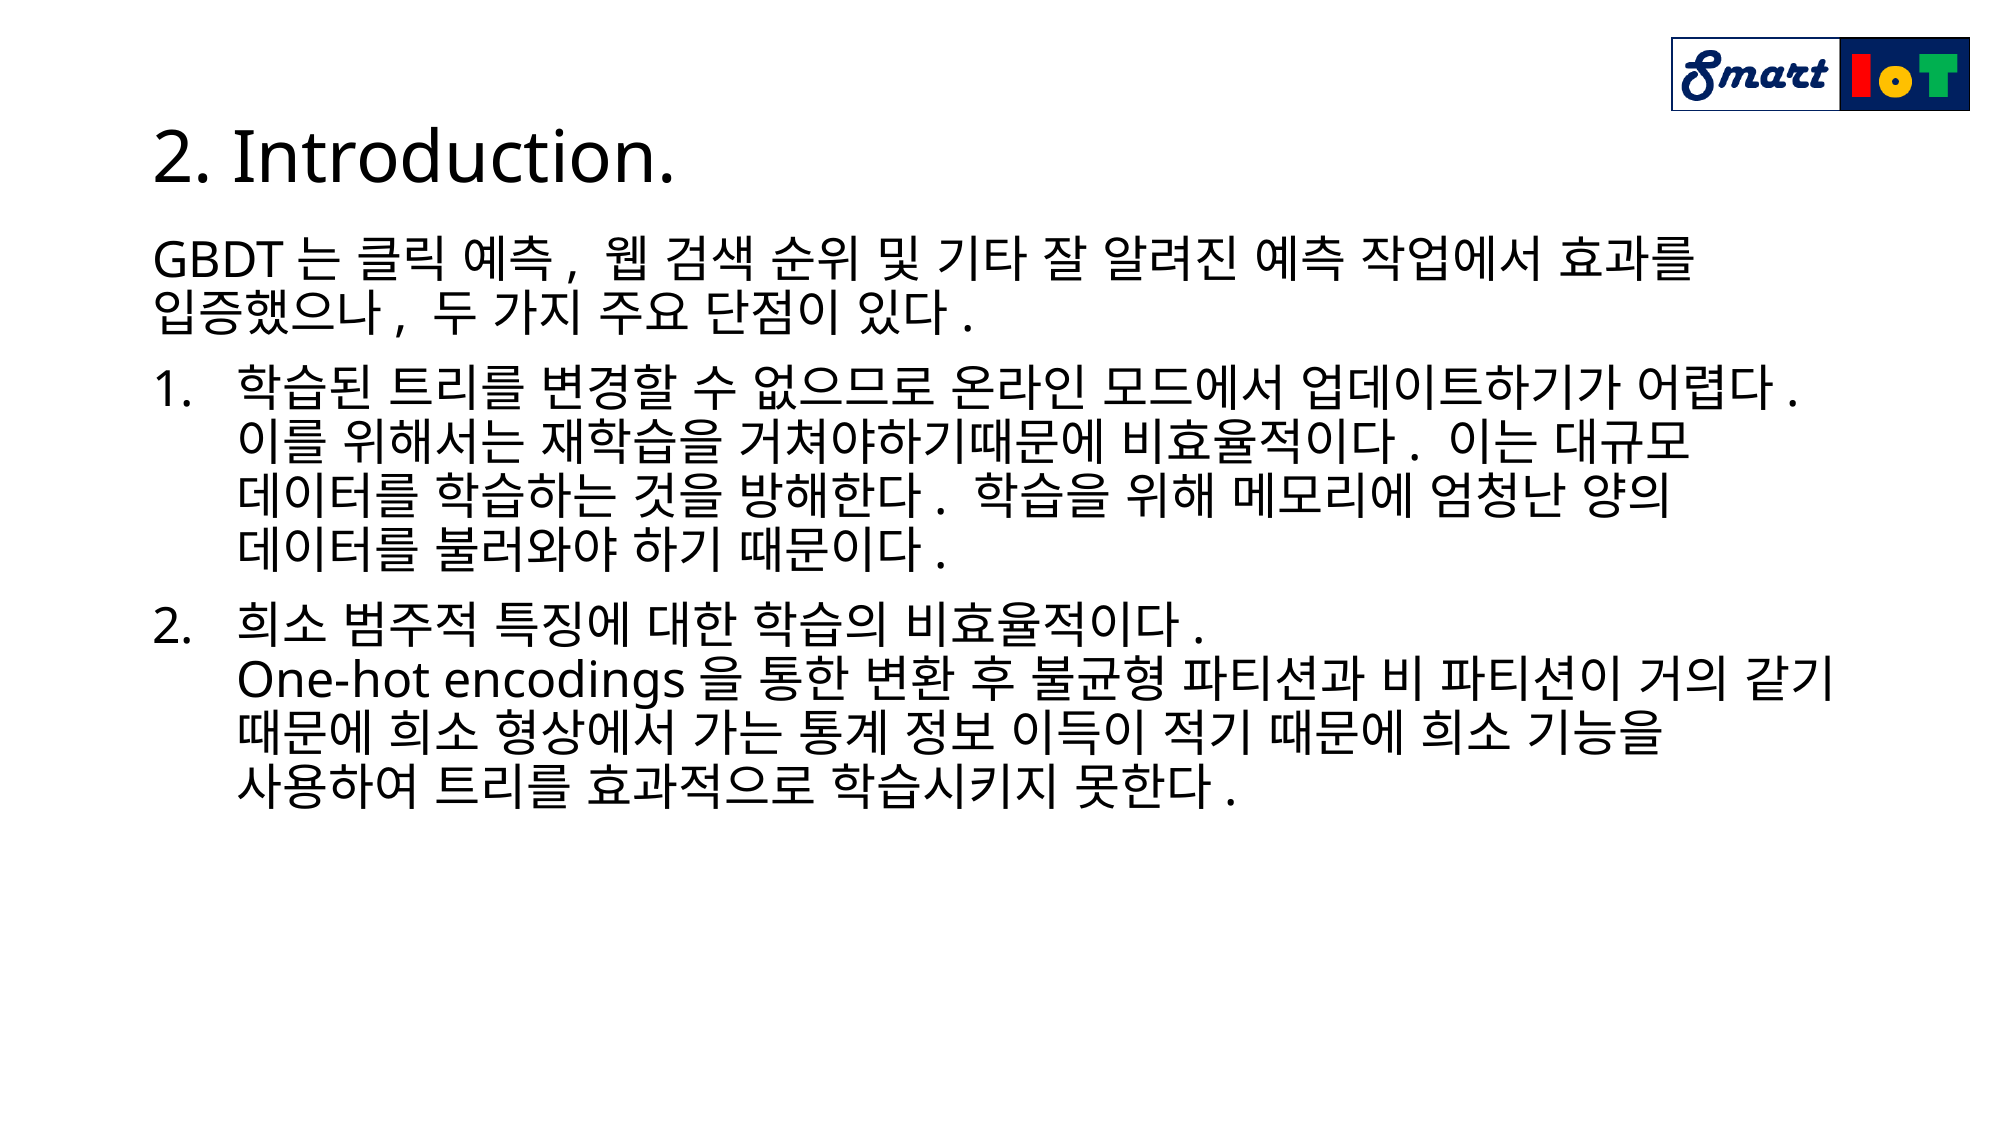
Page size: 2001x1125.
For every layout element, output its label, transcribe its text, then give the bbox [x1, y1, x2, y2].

list GBDT는 클릭 예측, 웹 검색 순위 및 기타 잘 알려진 예측 작업에서 효과를 입증했으나, 두 가지 주요 단점이 있다. 학습된 트리를 변경할 수 없으므로 온라인 모드에서 업데이트하기가 어렵다. 이를 위해서는 재학습을 거쳐야하기때문에 비효율적이다. 이는 대규모 데이터를 학습하는 것을 방해한다. 학습을 위해 메모리에 엄청난 양의 데이터를 불러와야 하기 때문이다. 희소 범주적 특징에 대한 학습의 비효율적이다. One-hot encodings을 통한 변환 후 불균형 파티션과 비 파티션이 거의 같기 때문에 희소 형상에서 가는 통계 정보 이득이 적기 때문에 희소 기능을 사용하여 트리를 효과적으로 학습시키지 못한다. [137, 227, 1863, 1014]
title 2. Introduction. [137, 111, 1863, 206]
picture [1671, 37, 1970, 111]
